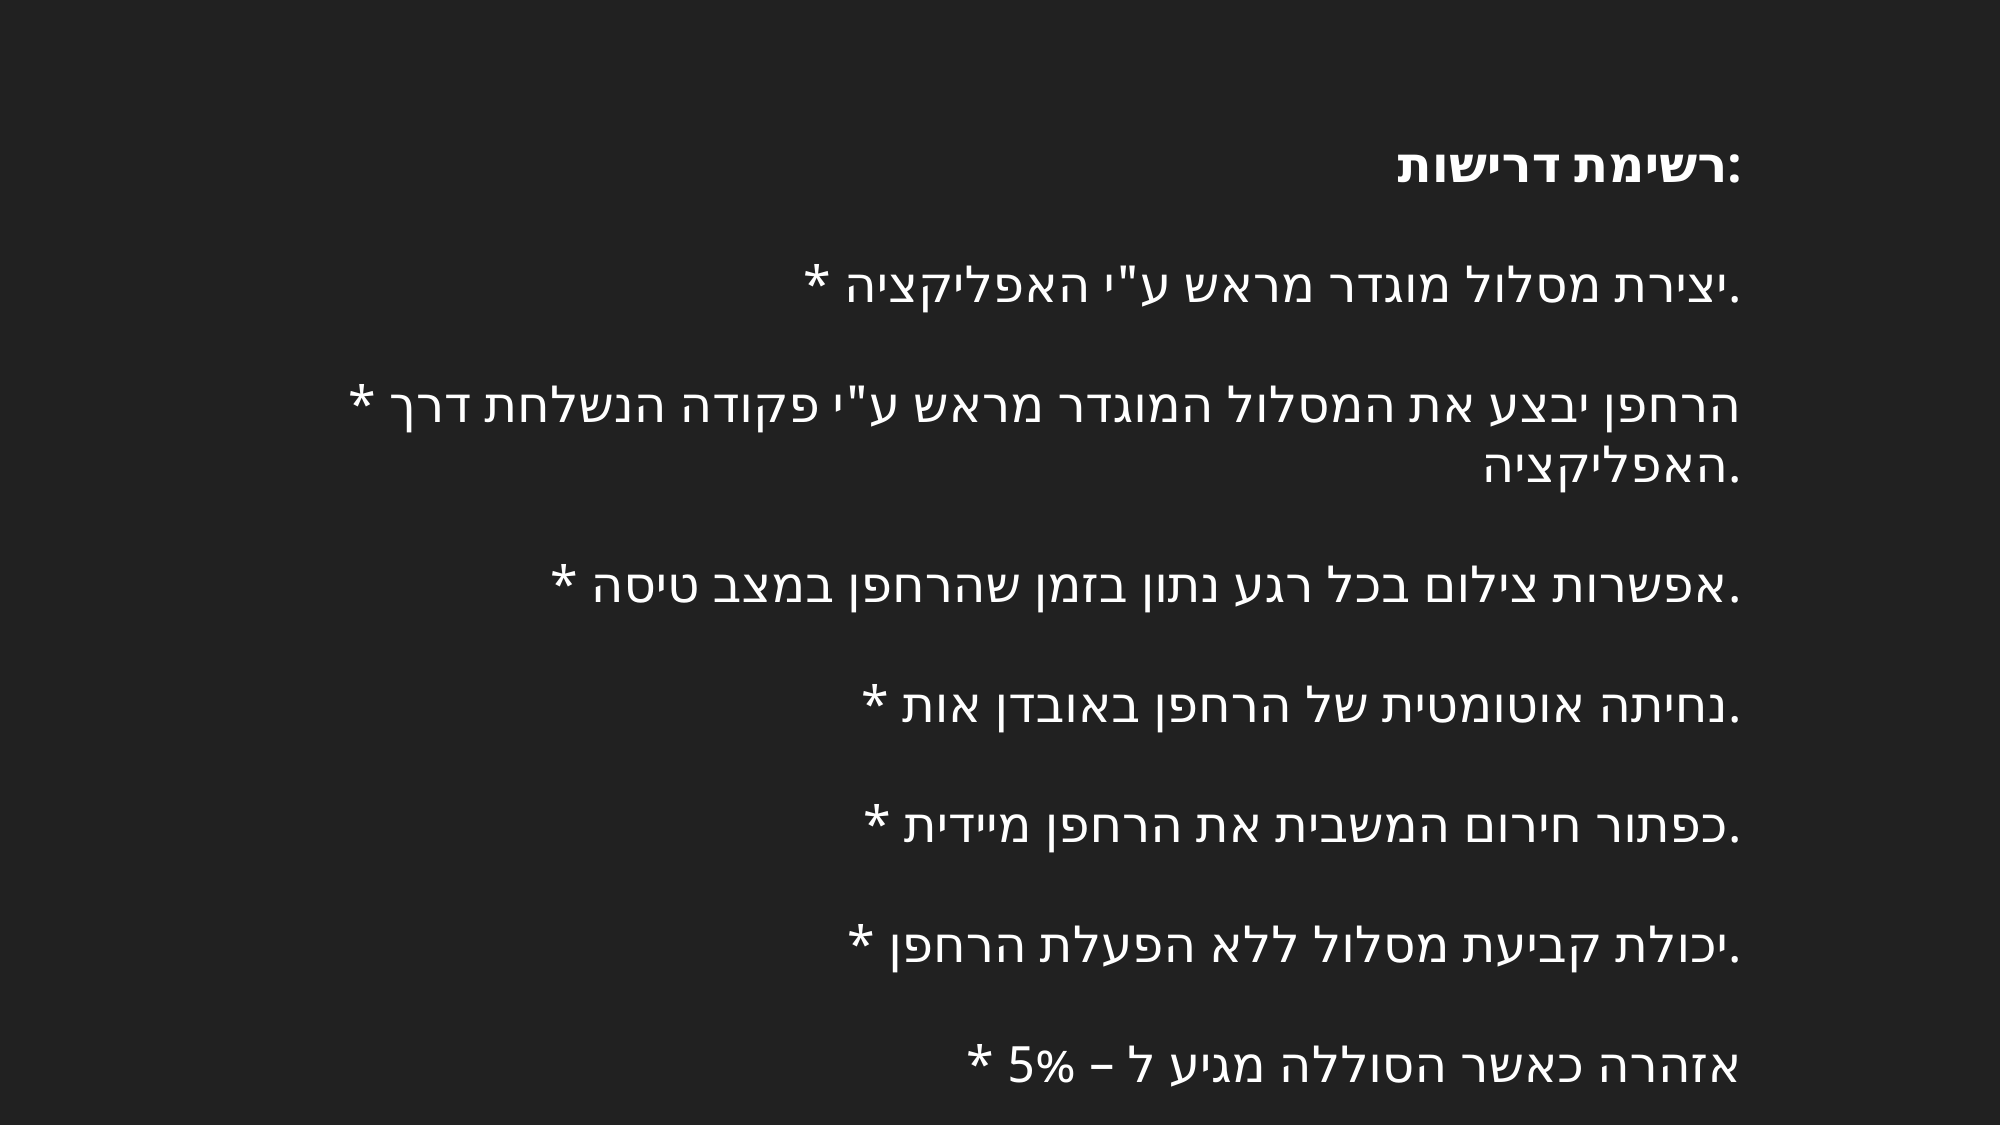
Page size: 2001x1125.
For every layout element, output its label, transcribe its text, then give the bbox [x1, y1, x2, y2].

text_box רשימת דרישות: * יצירת מסלול מוגדר מראש ע"י האפליקציה. * הרחפן יבצע את המסלול המוגדר מראש ע"י פקודה הנשלחת דרך האפליקציה. * אפשרות צילום בכל רגע נתון בזמן שהרחפן במצב טיסה. * נחיתה אוטומטית של הרחפן באובדן אות. * כפתור חירום המשבית את הרחפן מיידית. * יכולת קביעת מסלול ללא הפעלת הרחפן. * אזהרה כאשר הסוללה מגיע ל – 5% [135, 124, 1757, 1125]
